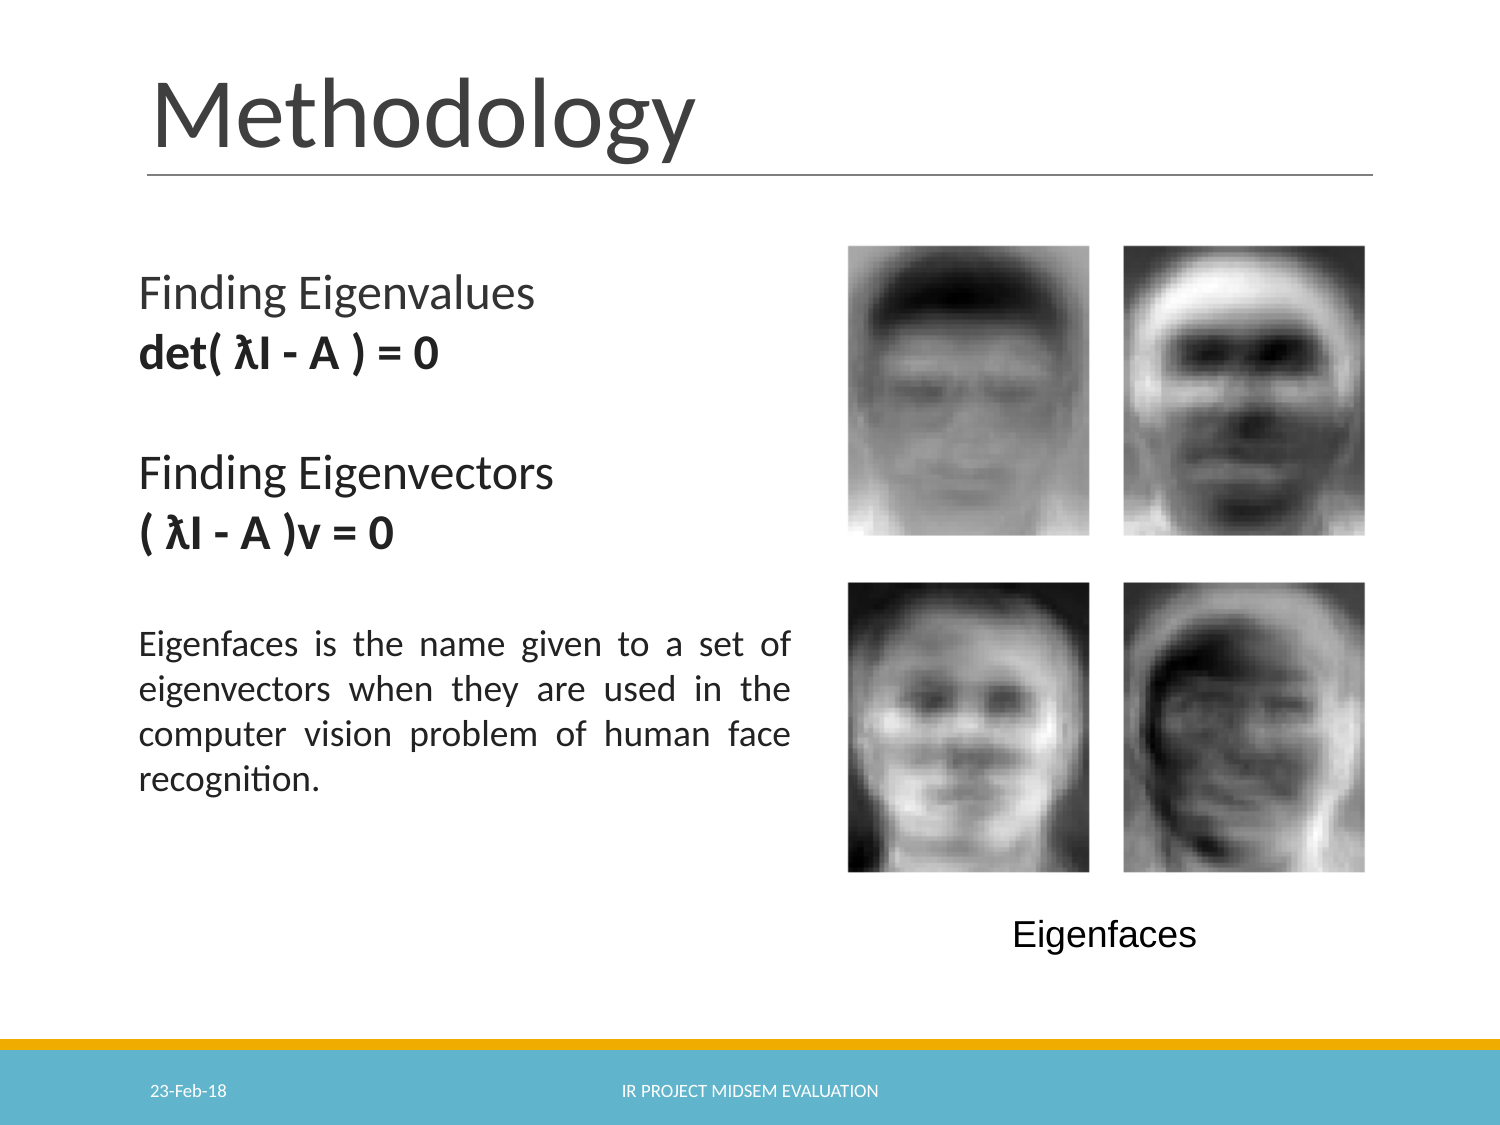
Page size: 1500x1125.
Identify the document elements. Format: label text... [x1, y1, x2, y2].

text_box Eigenfaces [997, 904, 1218, 956]
text_box Finding Eigenvalues det( ƛI - A ) = 0 Finding Eigenvectors ( ƛI - A )v = 0 Eigenfaces is the name given to a set of eigenvectors when they are used in the computer vision problem of human face recognition. [123, 244, 807, 968]
title Methodology [135, 47, 1373, 175]
picture [828, 229, 1387, 896]
footer IR PROJECT MIDSEM EVALUATION [453, 1059, 1047, 1120]
slide_number 23-Feb-18 [135, 1059, 440, 1120]
